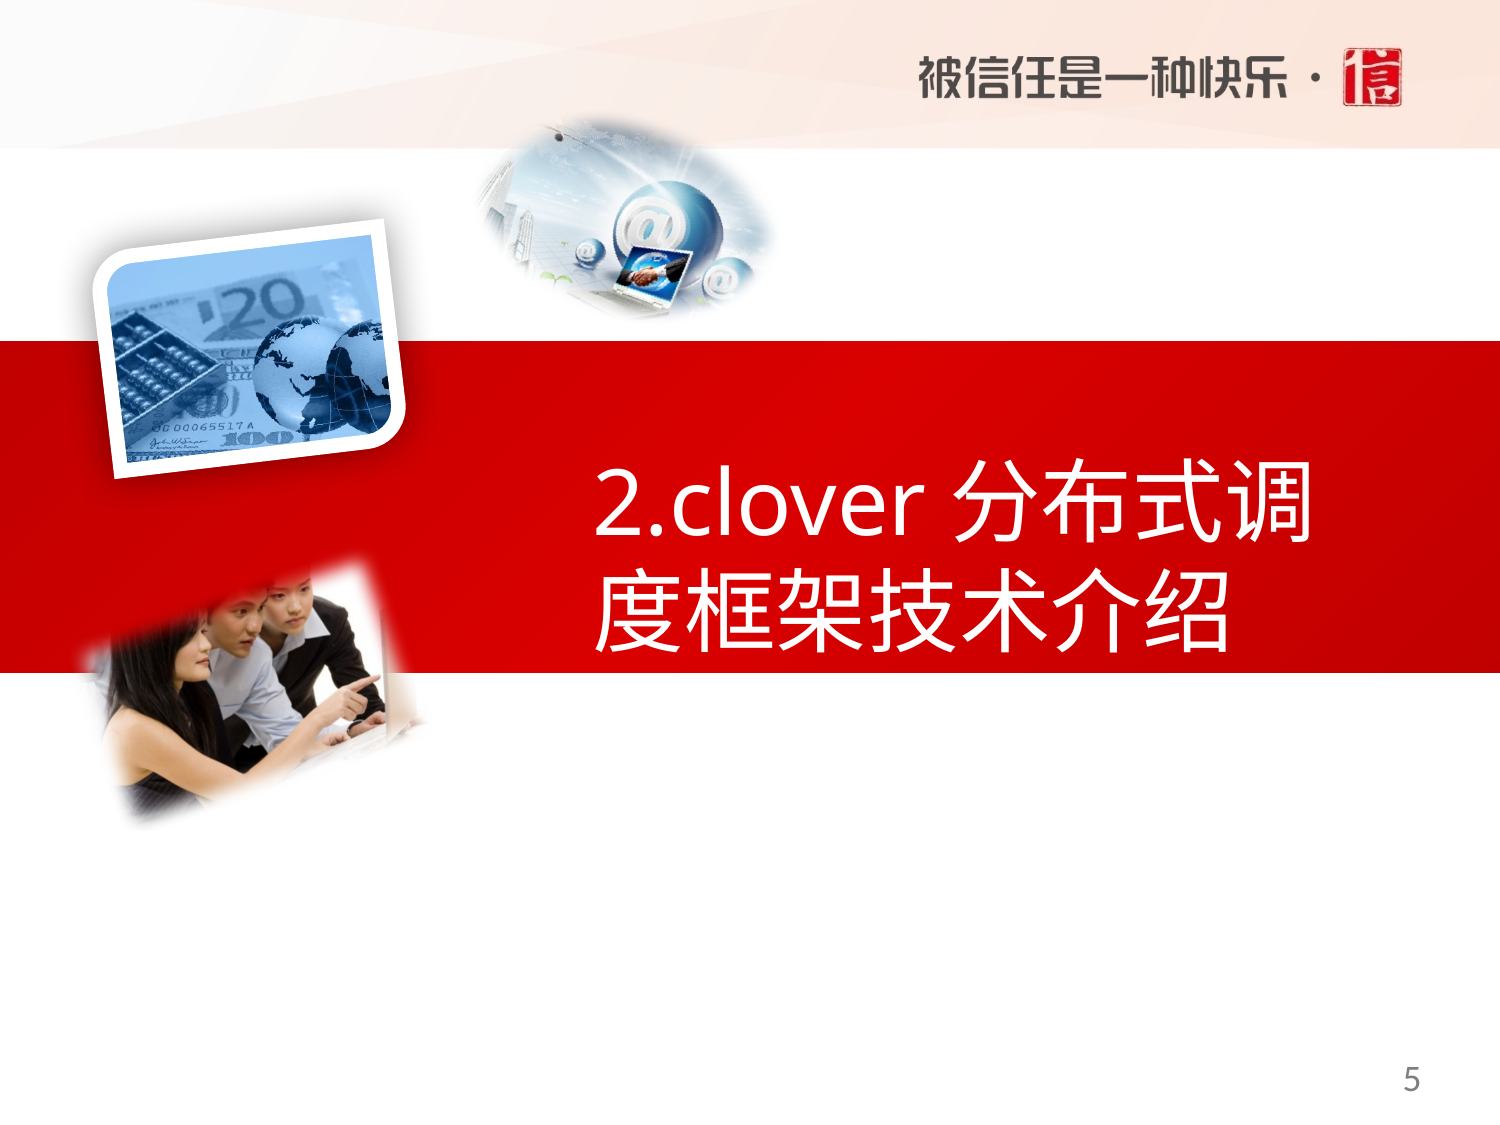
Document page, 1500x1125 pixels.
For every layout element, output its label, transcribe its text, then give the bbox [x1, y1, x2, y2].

picture [0, 0, 1500, 462]
text_box 2.clover分布式调度框架技术介绍 [577, 436, 1381, 671]
picture [0, 576, 1500, 1125]
